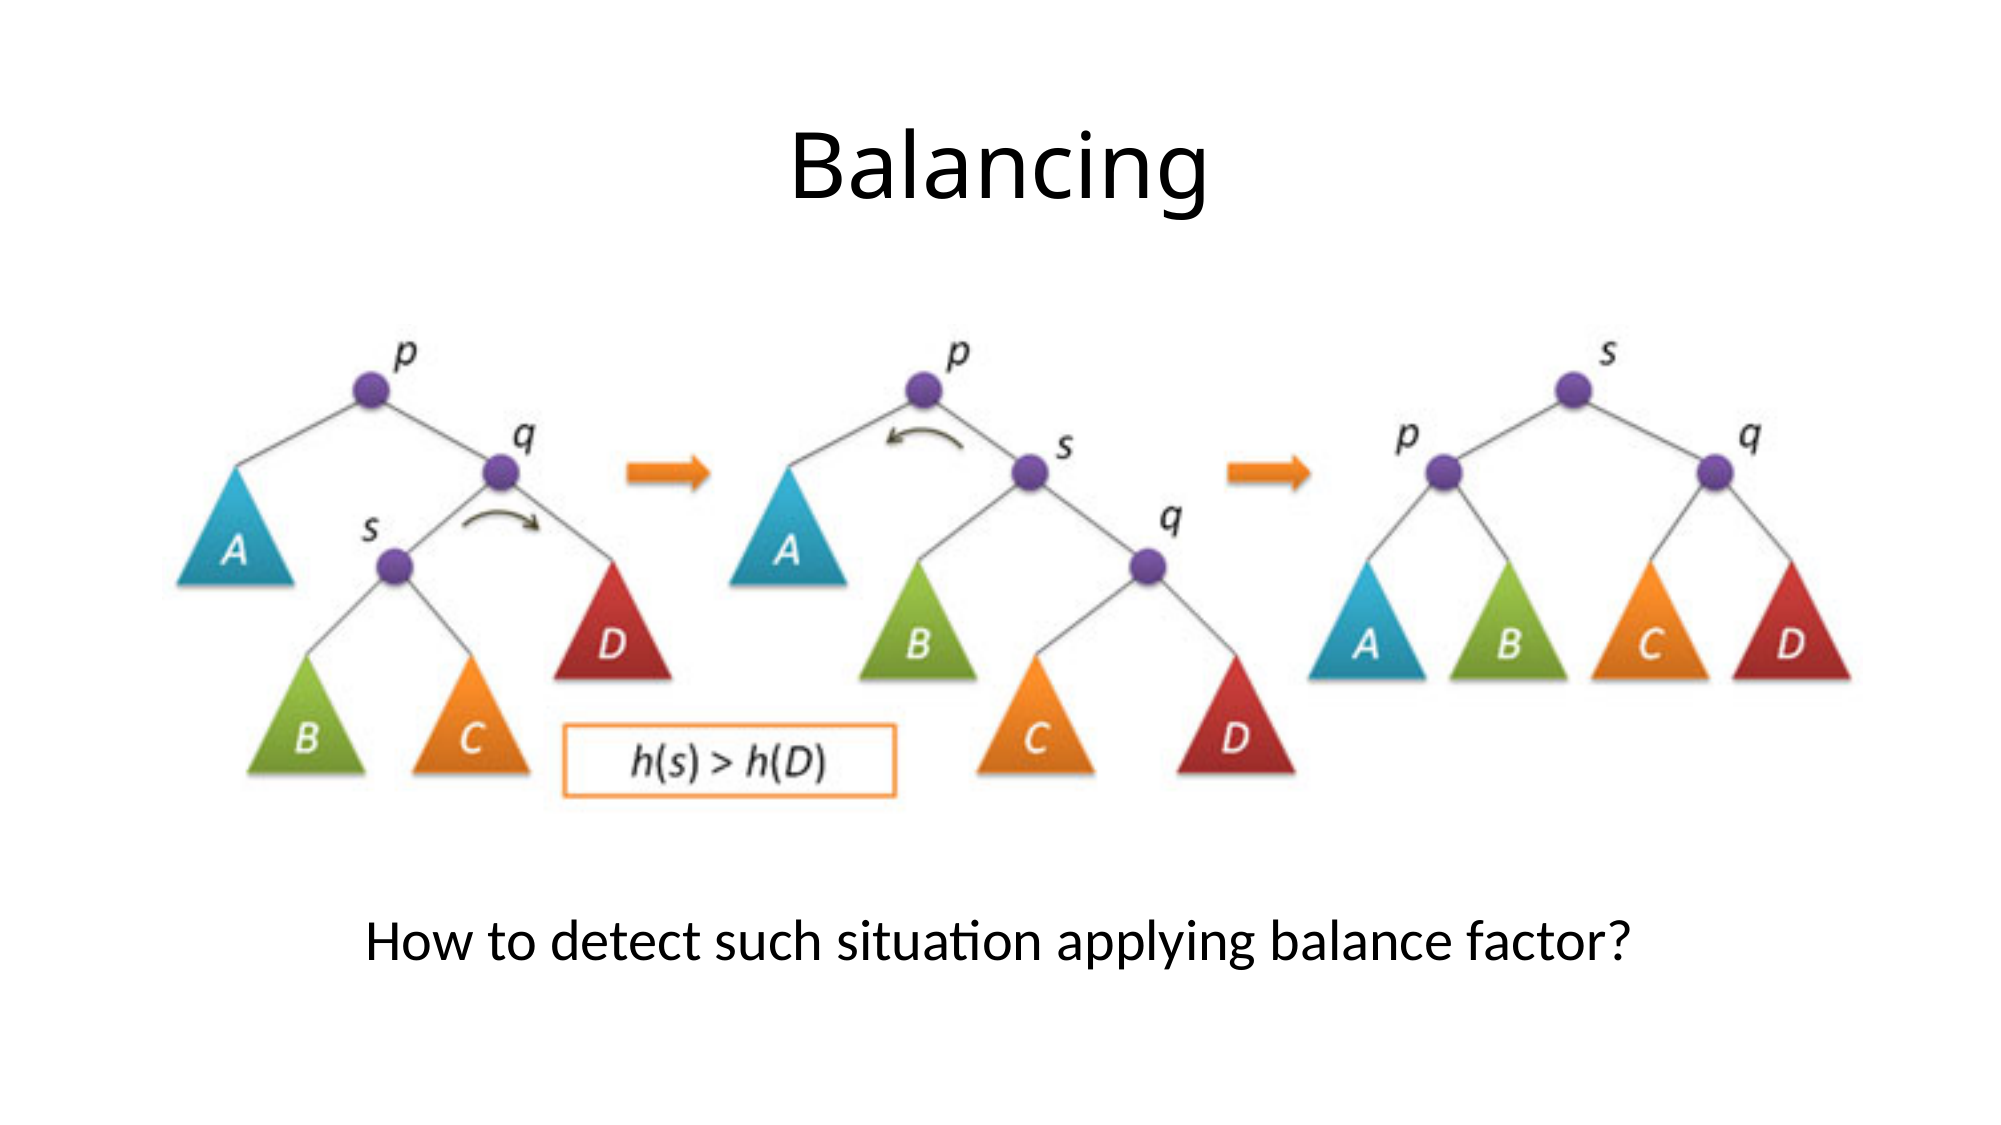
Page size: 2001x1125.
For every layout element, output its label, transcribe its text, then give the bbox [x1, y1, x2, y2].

title Balancing [137, 59, 1863, 278]
picture [162, 324, 1863, 822]
text_box How to detect such situation applying balance factor? [350, 894, 1649, 979]
